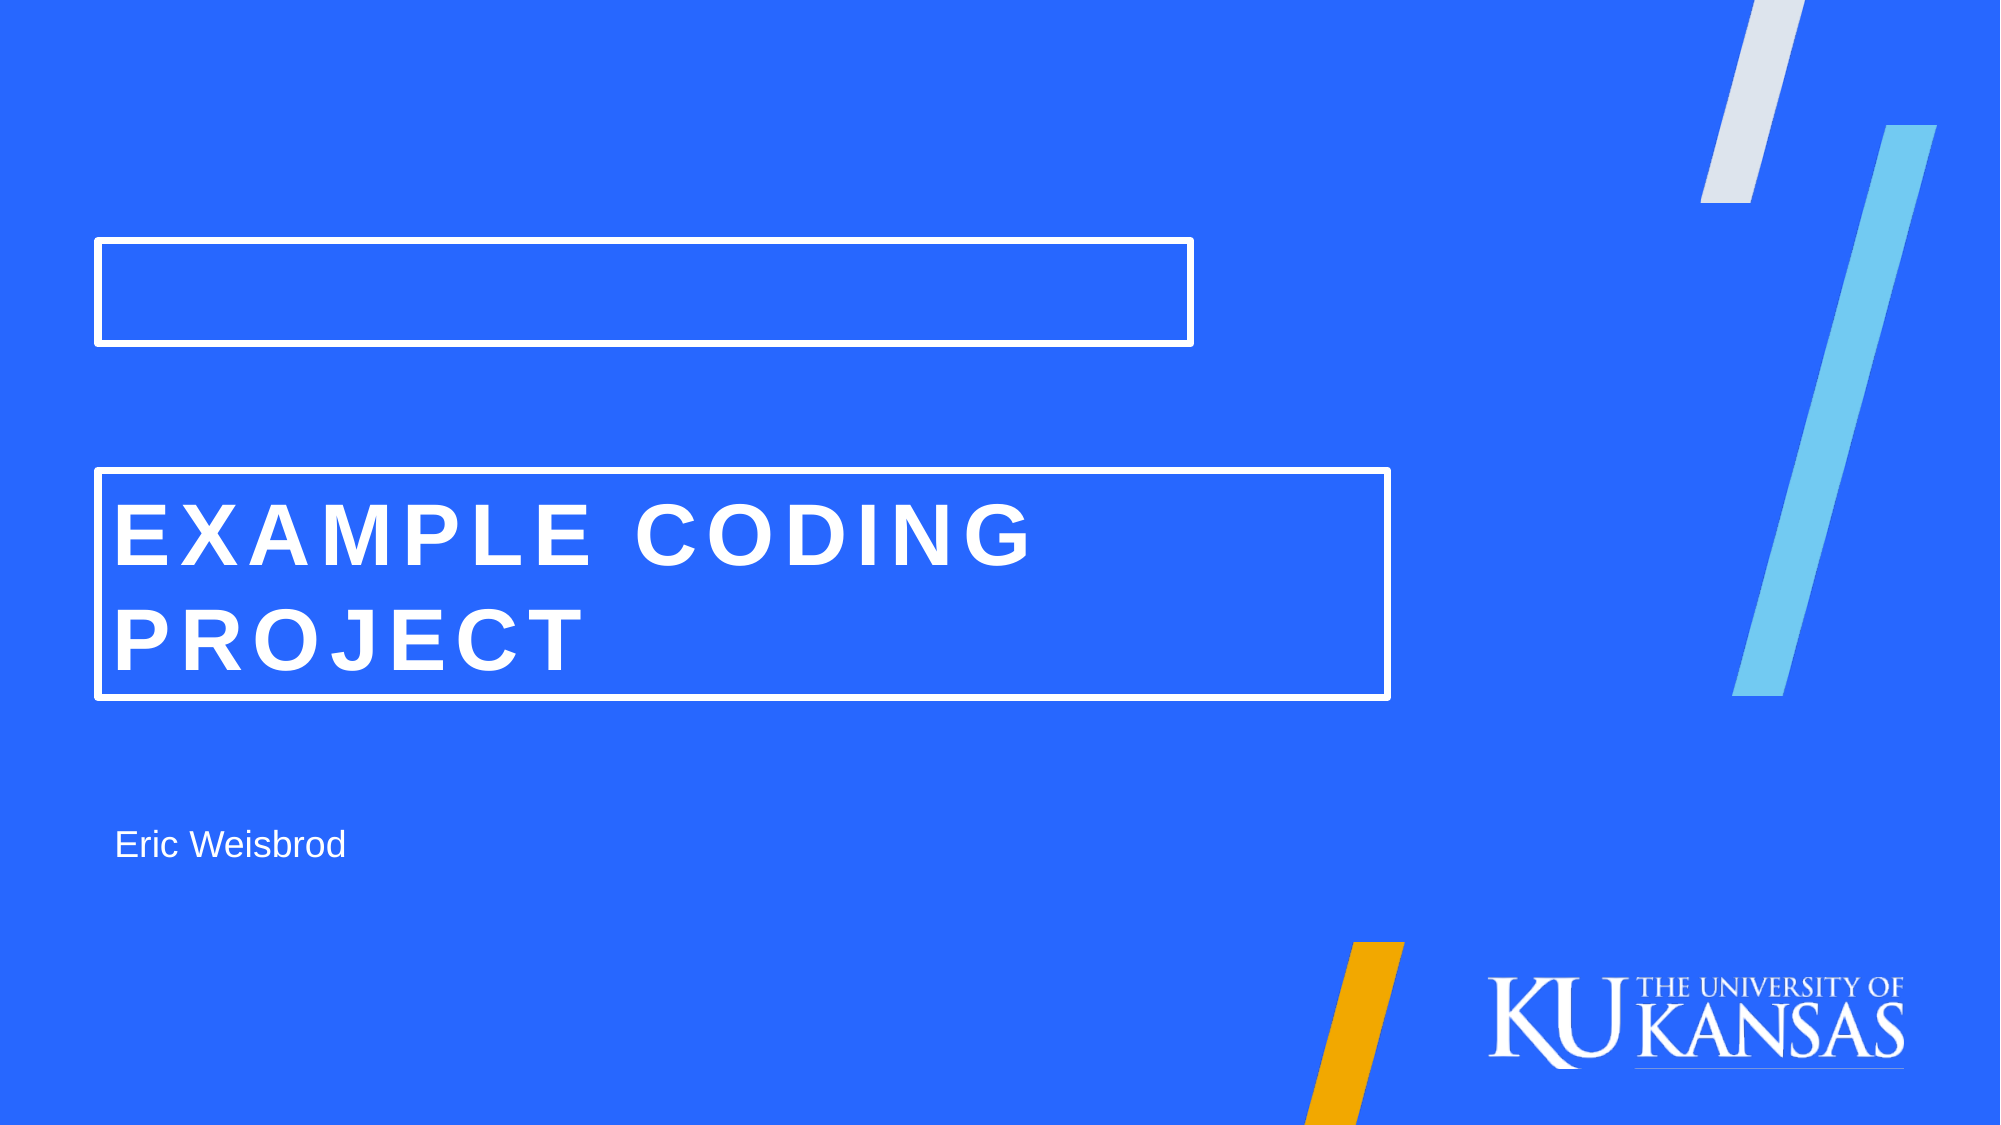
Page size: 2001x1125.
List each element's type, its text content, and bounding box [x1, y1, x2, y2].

text_box Eric Weisbrod [99, 812, 362, 873]
picture [1262, 942, 1405, 1125]
picture [1700, 0, 1937, 696]
list Example Coding PROJECT [94, 467, 1391, 701]
title [94, 237, 1194, 347]
